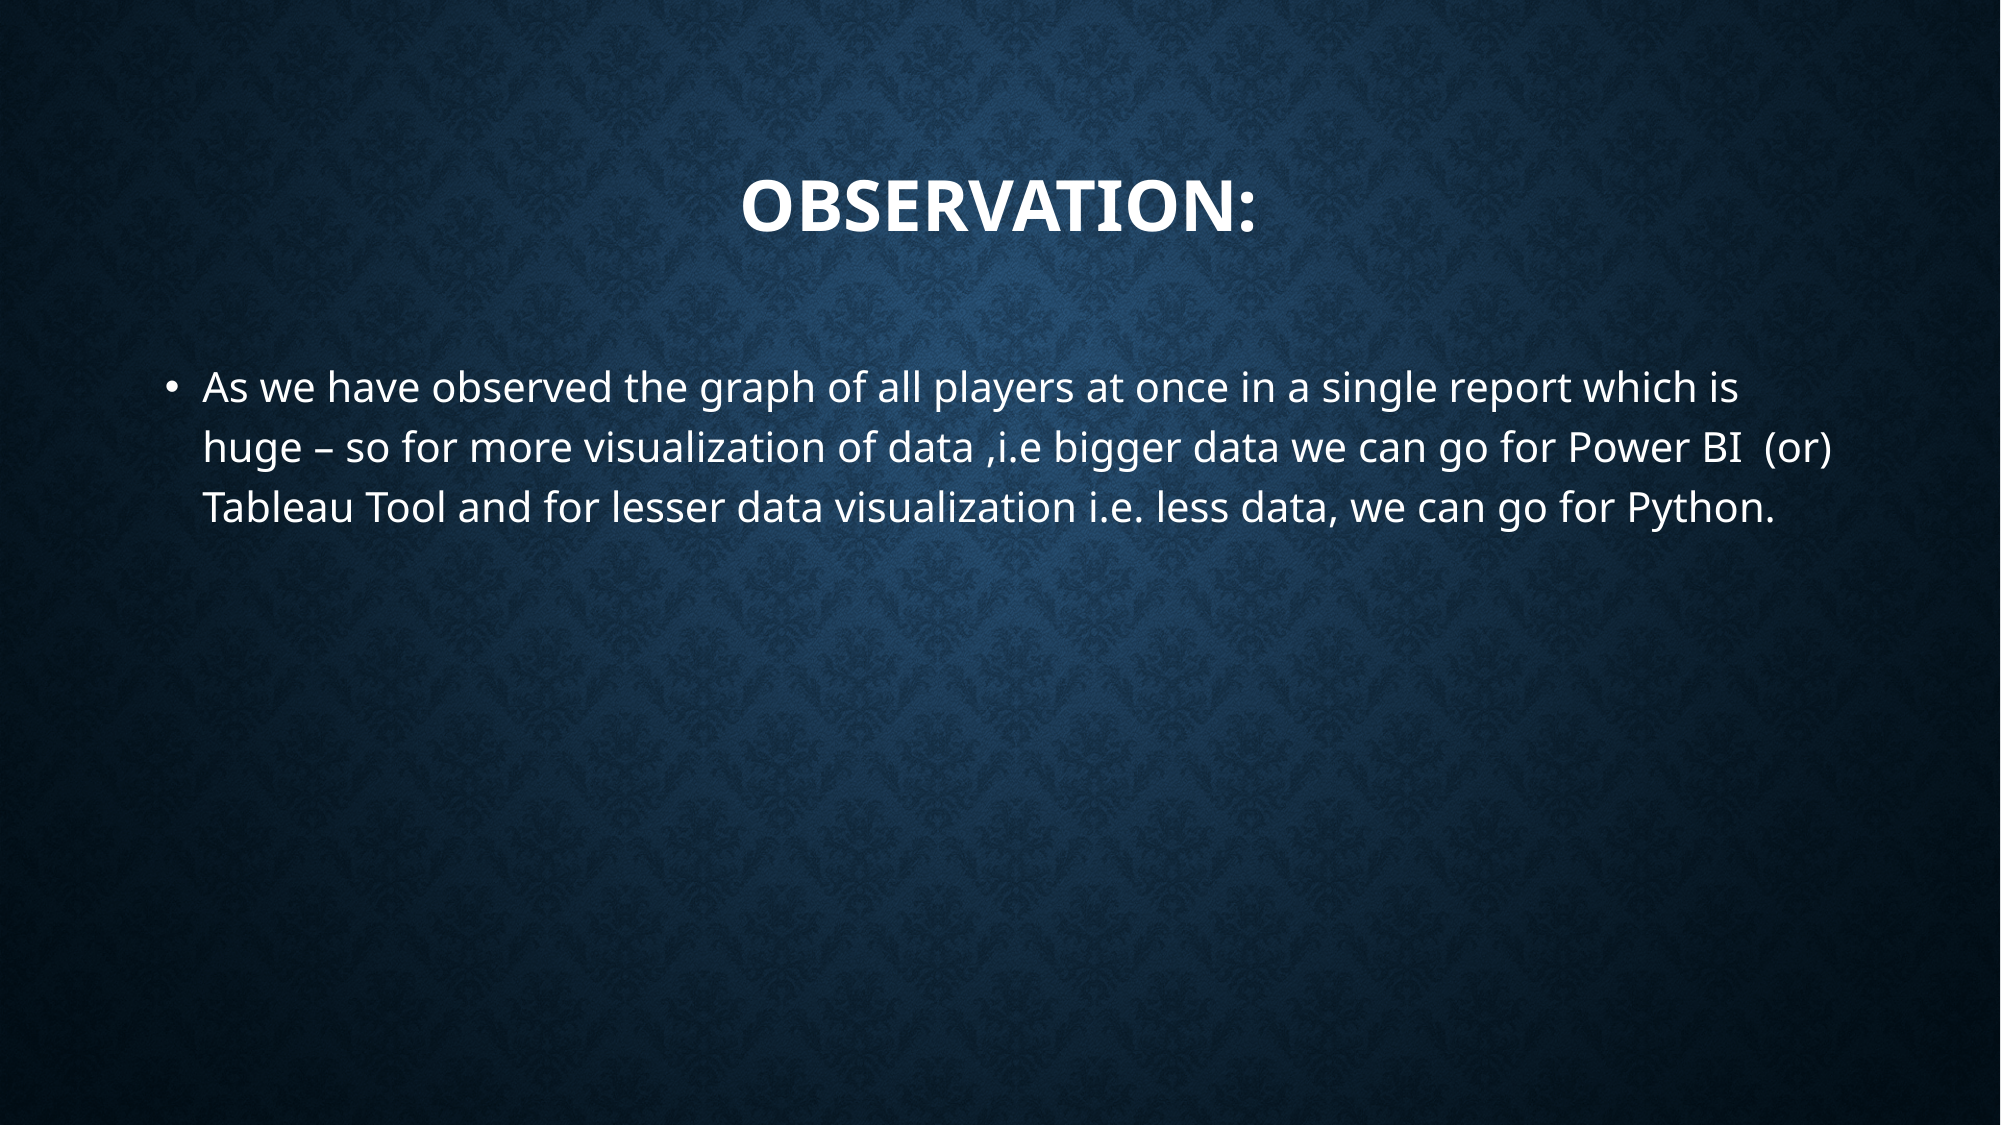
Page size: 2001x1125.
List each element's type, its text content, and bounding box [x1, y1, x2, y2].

title OBSERVATION: [149, 99, 1849, 318]
list As we have observed the graph of all players at once in a single report which is huge – so for more visualization of data ,i.e bigger data we can go for Power BI (or) Tableau Tool and for lesser data visualization i.e. less data, we can go for Python. [149, 343, 1849, 950]
